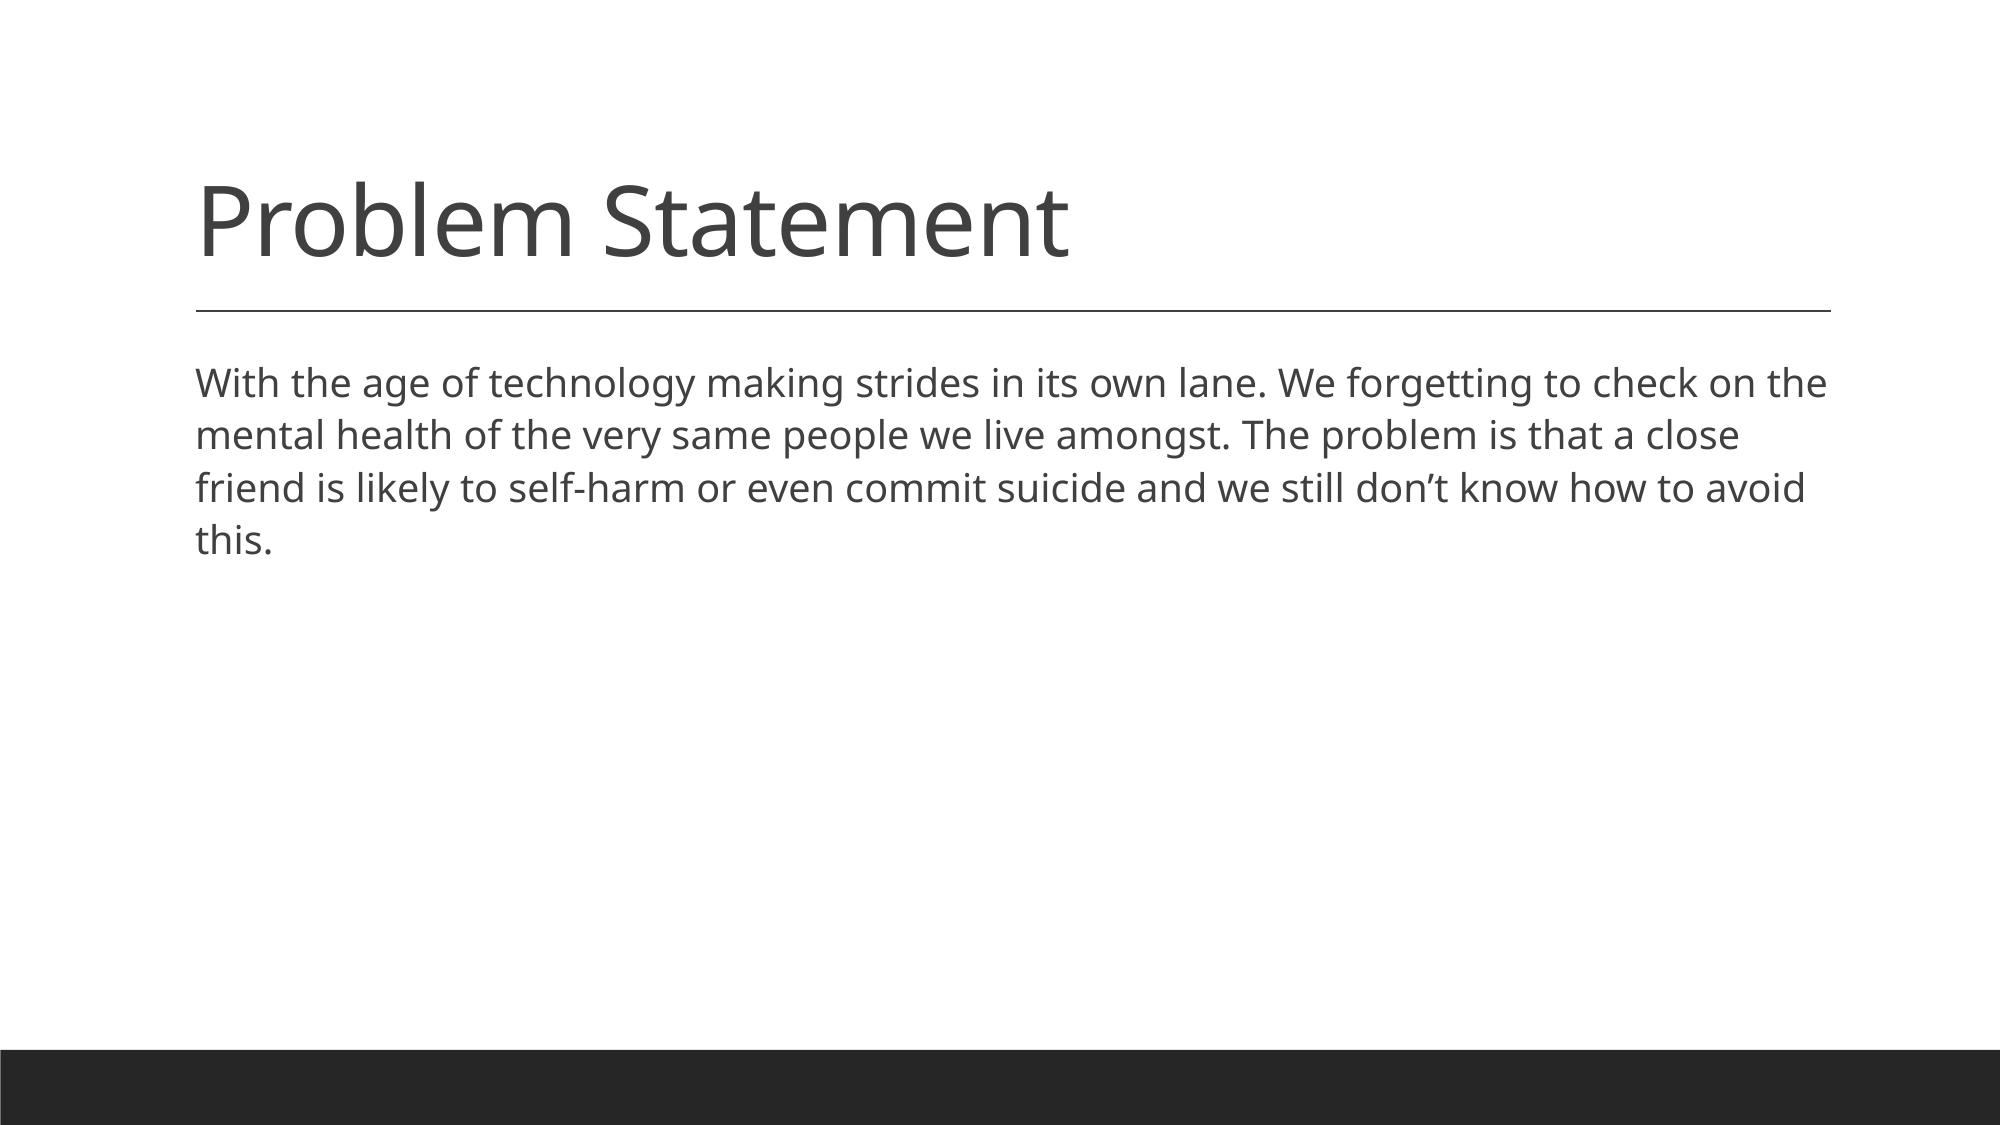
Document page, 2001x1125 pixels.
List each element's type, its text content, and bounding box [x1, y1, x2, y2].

list With the age of technology making strides in its own lane. We forgetting to check on the mental health of the very same people we live amongst. The problem is that a close friend is likely to self-harm or even commit suicide and we still don’t know how to avoid this. [180, 345, 1830, 963]
title Problem Statement [180, 47, 1830, 285]
